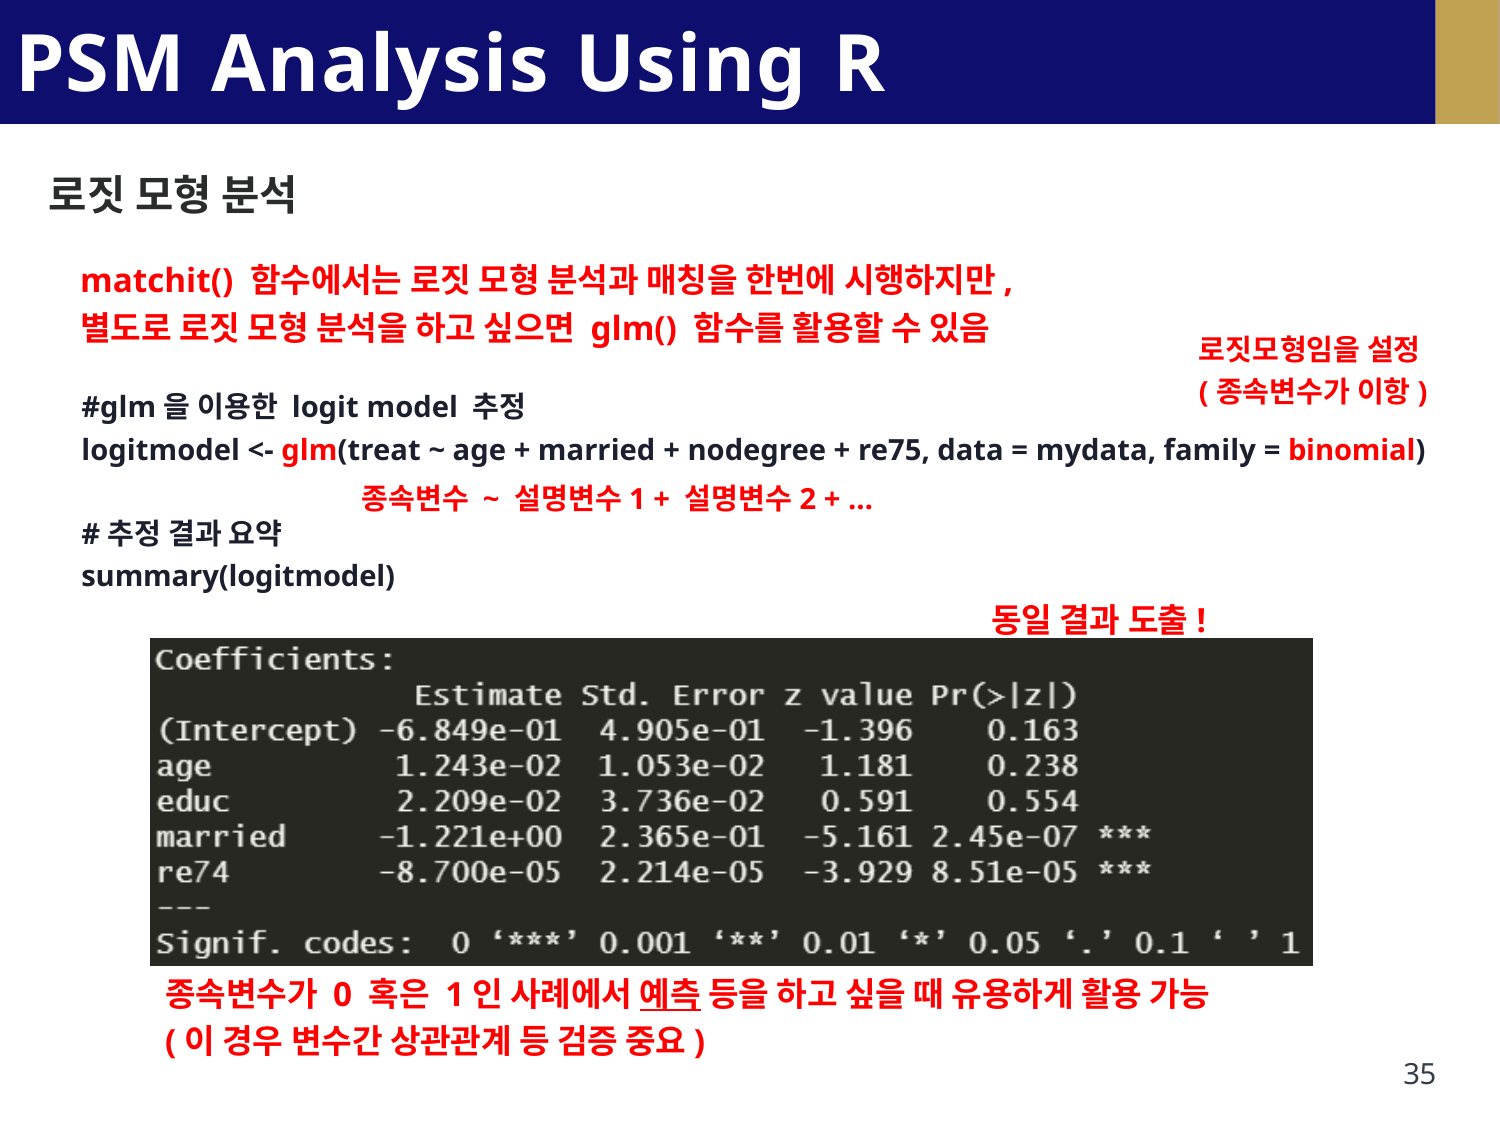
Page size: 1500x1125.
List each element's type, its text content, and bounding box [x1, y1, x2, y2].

text_box 로짓 모형 분석 matchit() 함수에서는 로짓 모형 분석과 매칭을 한번에 시행하지만, 별도로 로짓 모형 분석을 하고 싶으면 glm() 함수를 활용할 수 있음 #glm을 이용한 logit model 추정 [46, 166, 1085, 424]
title PSM Analysis Using R [12, 10, 1353, 201]
text_box 종속변수가 0 혹은 1인 사례에서 예측 등을 하고 싶을 때 유용하게 활용 가능 (이 경우 변수간 상관관계 등 검증 중요) [163, 973, 1314, 1061]
slide_number 35 [1397, 1050, 1444, 1125]
picture [149, 638, 1313, 966]
text_box 로짓모형임을 설정 (종속변수가 이항) [1196, 322, 1445, 409]
text_box logitmodel <- glm(treat ~ age + married + nodegree + re75, data = mydata, family = binomial) 종속변수 ~ 설명변수1 + 설명변수2 + … #추정 결과 요약 summary(logitmodel) 동일 결과 도출! [79, 414, 1435, 640]
